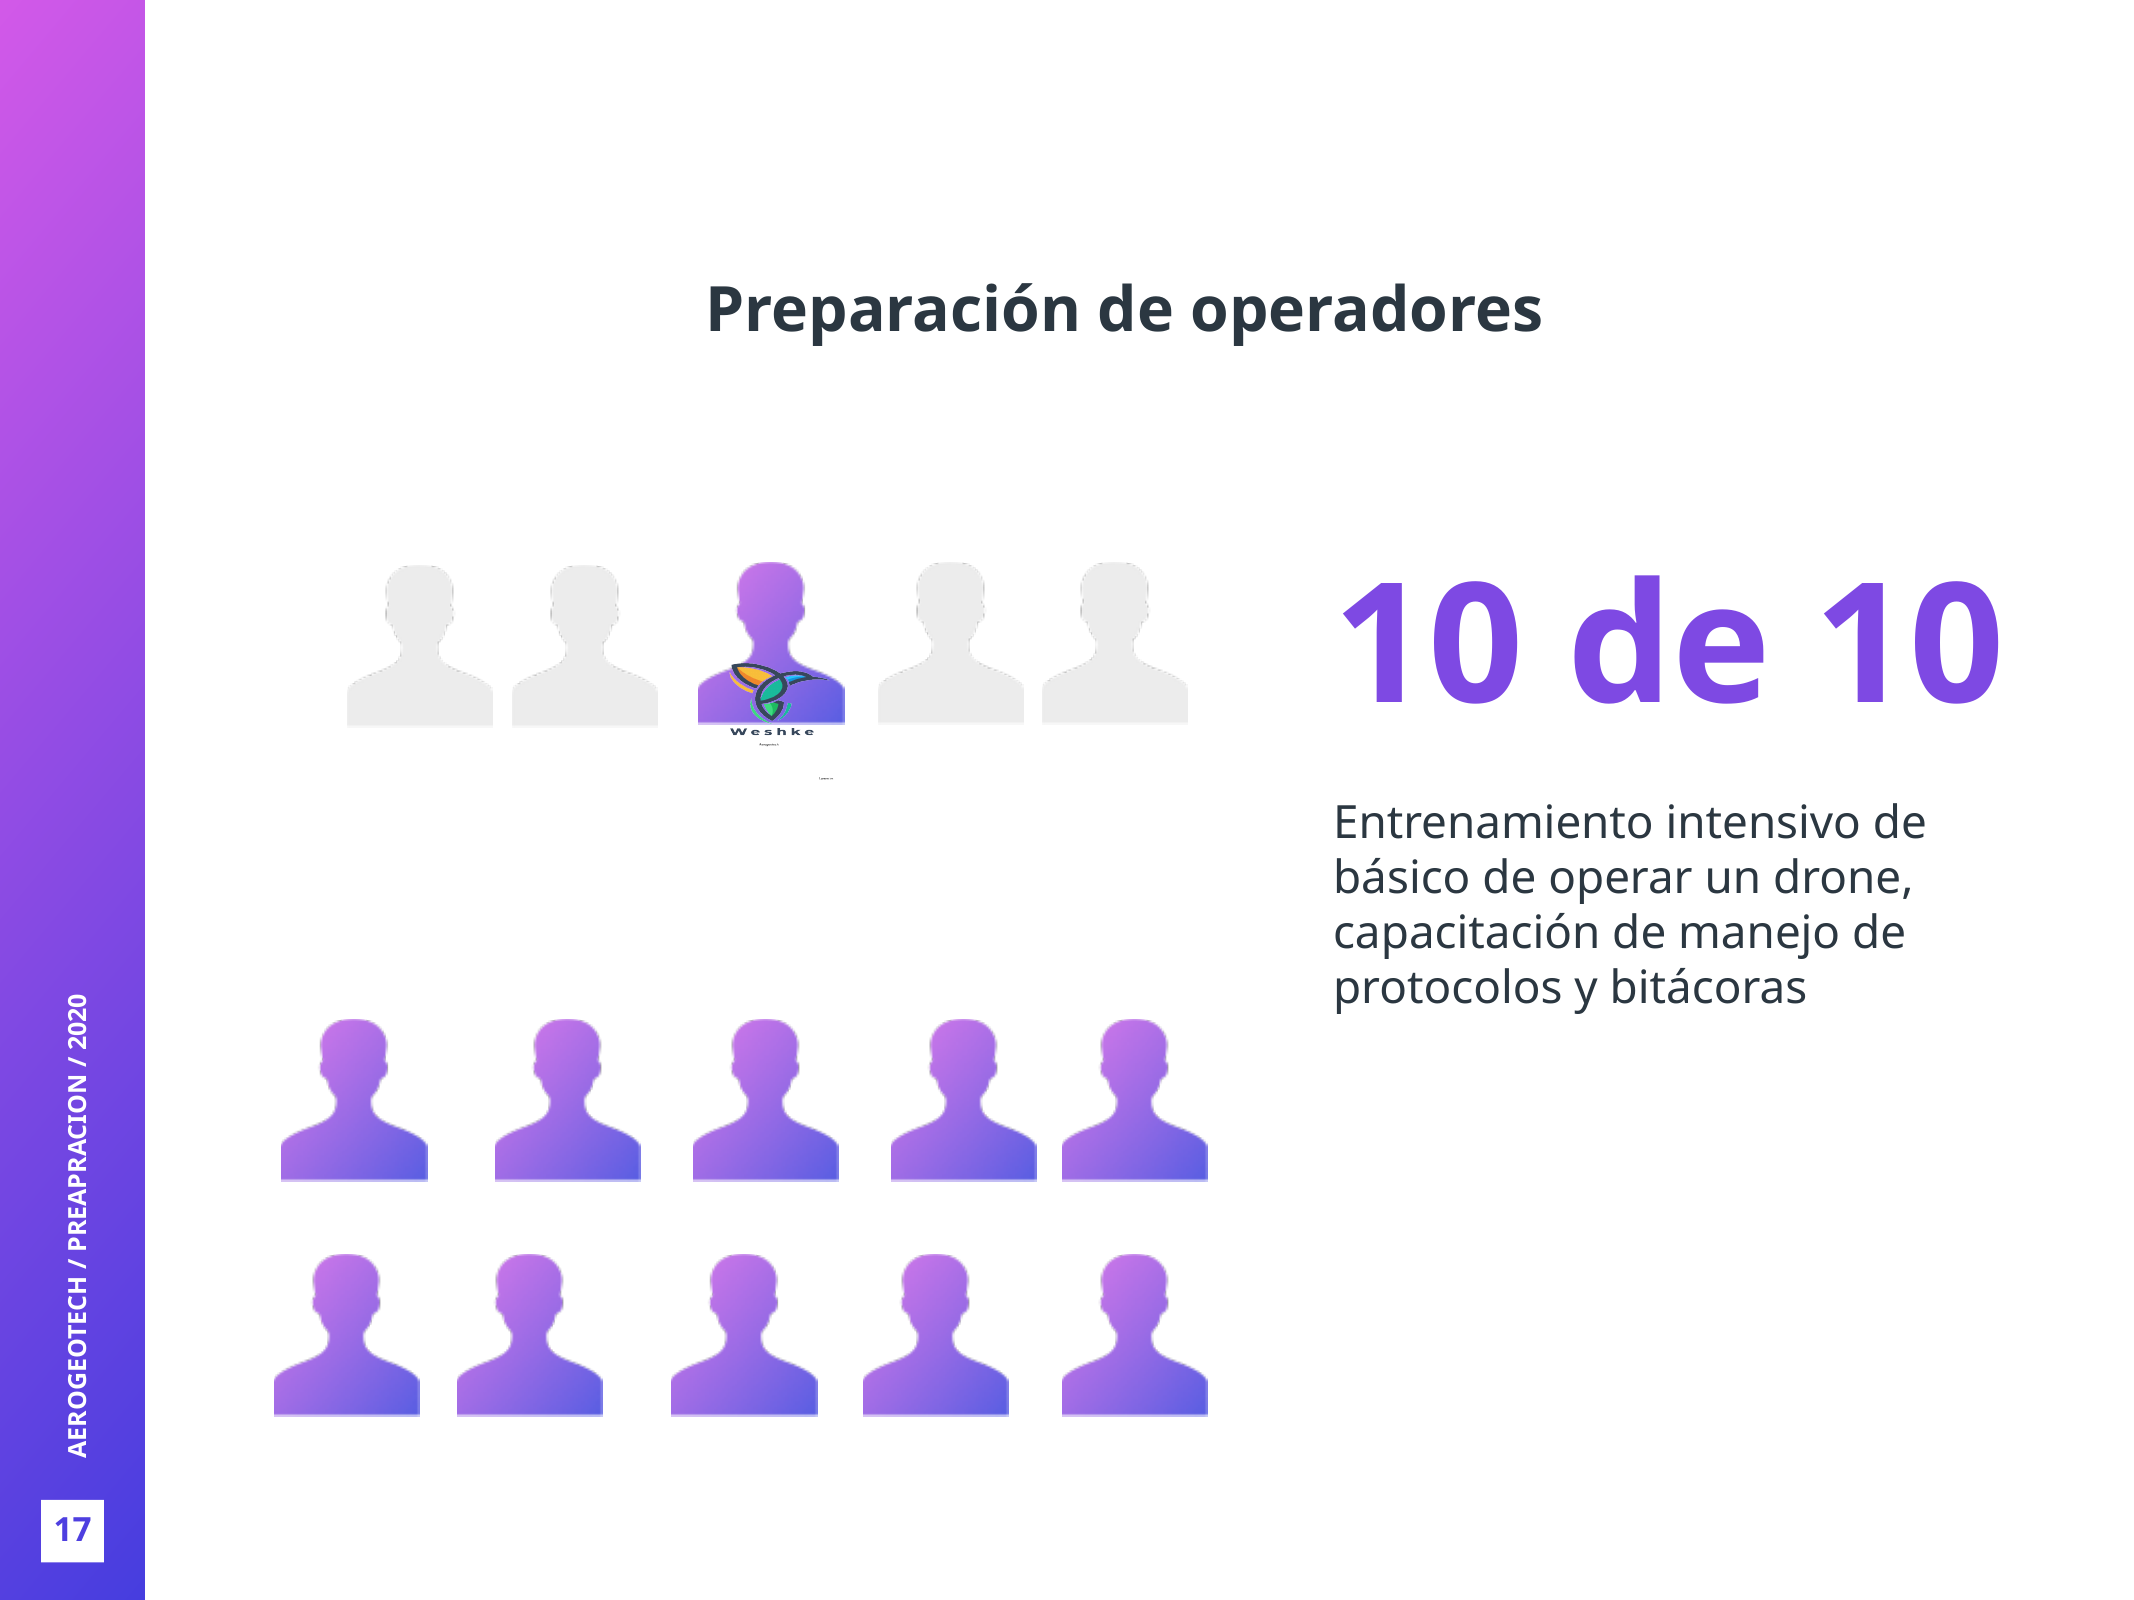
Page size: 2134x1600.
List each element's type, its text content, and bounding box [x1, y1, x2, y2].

picture [693, 1019, 840, 1183]
list [41, 1499, 104, 1563]
picture [494, 1019, 641, 1183]
picture [698, 562, 851, 782]
picture [274, 1254, 421, 1417]
list Entrenamiento intensivo de básico de operar un drone, capacitación de manejo de protocolos y bitácoras [1333, 792, 1959, 1480]
picture [863, 1254, 1009, 1417]
picture [346, 565, 493, 728]
picture [511, 565, 658, 728]
picture [891, 1019, 1038, 1183]
slide_number 17 [51, 1508, 94, 1554]
picture [671, 1254, 818, 1417]
title Preparación de operadores [291, 166, 1959, 344]
picture [878, 562, 1024, 726]
picture [456, 1254, 603, 1417]
picture [1062, 1254, 1209, 1417]
picture [1062, 1019, 1209, 1183]
list AEROGEOTECH / PREAPRACION / 2020 [52, 104, 94, 1459]
picture [1041, 562, 1188, 726]
picture [281, 1019, 428, 1183]
list 10 de 10 [1333, 520, 2048, 750]
